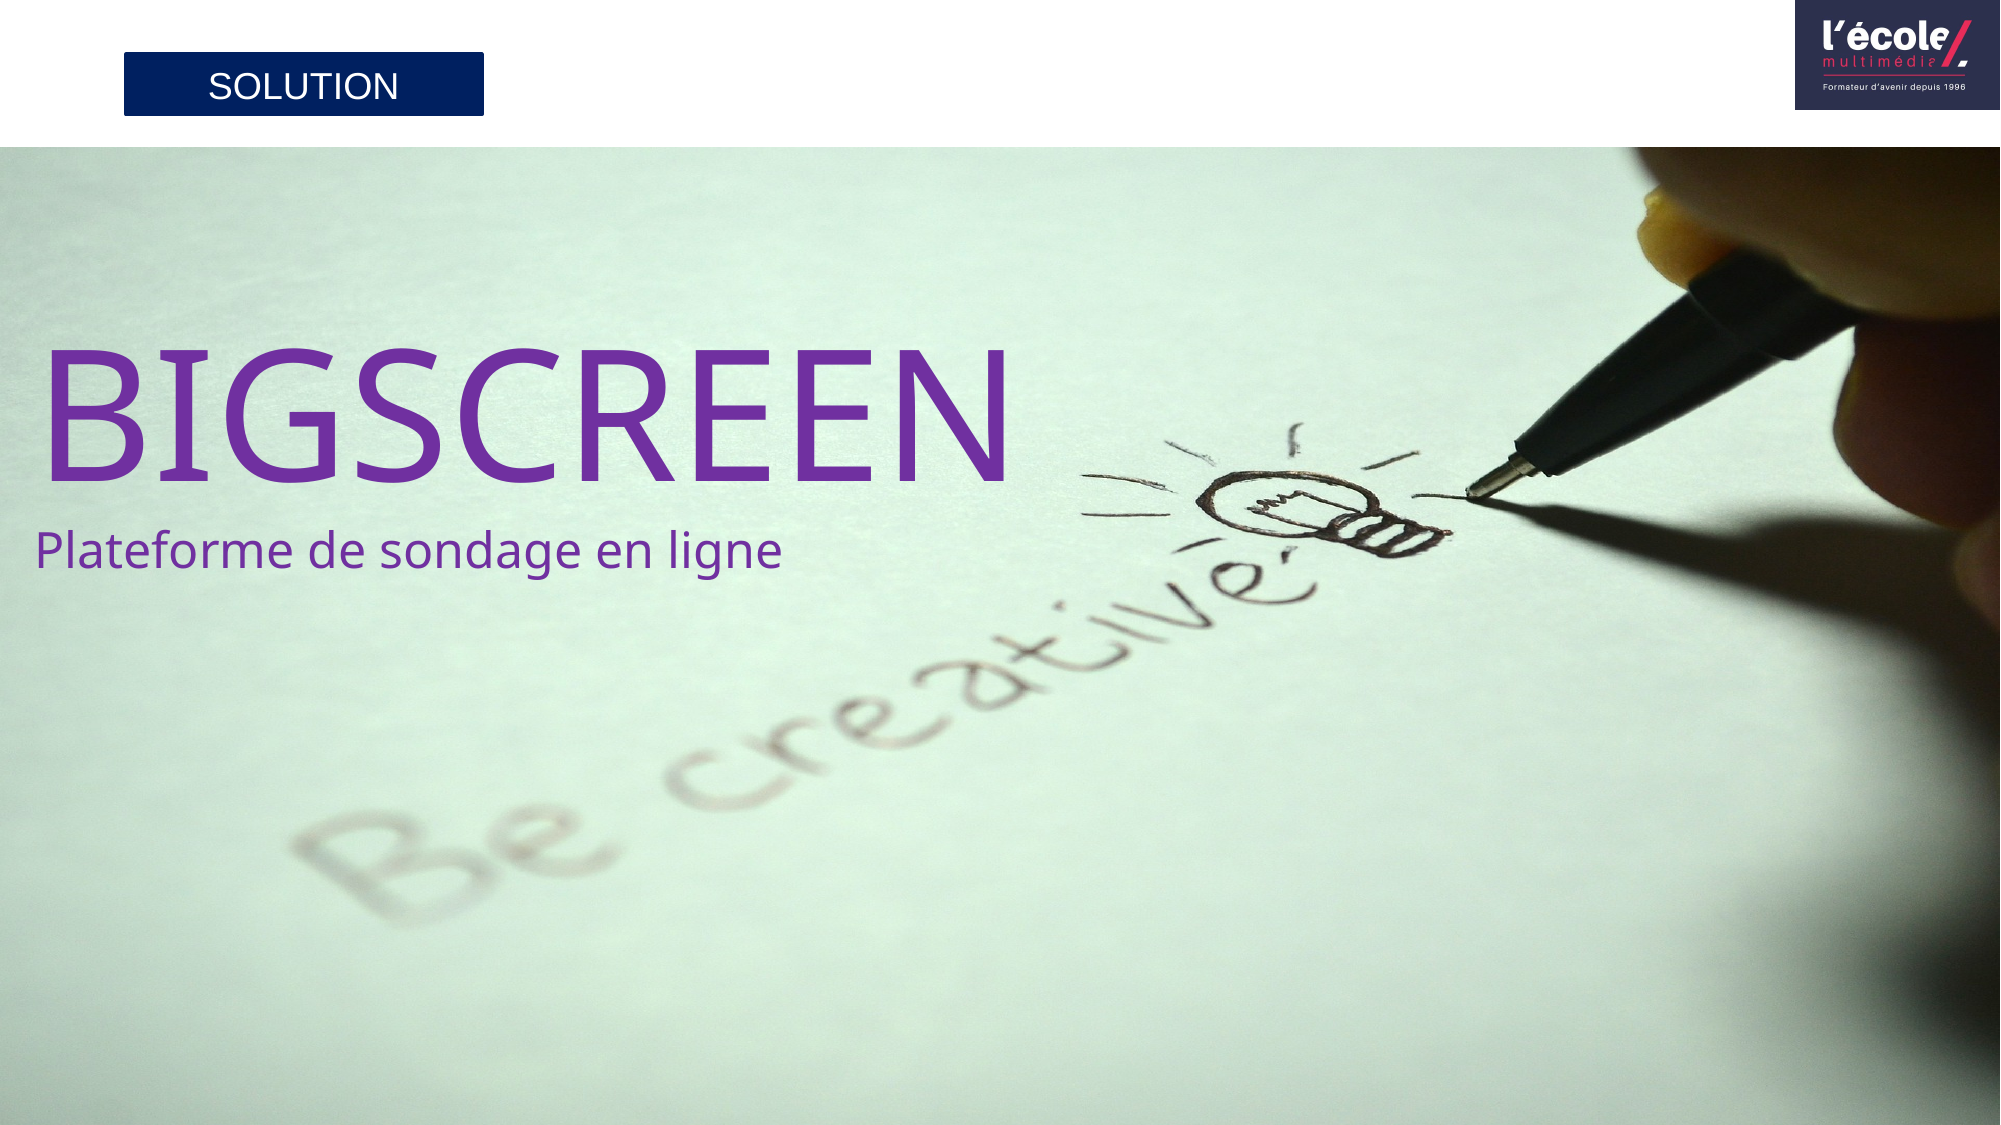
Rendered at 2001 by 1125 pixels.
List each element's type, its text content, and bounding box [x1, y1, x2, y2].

picture [1795, 0, 2000, 110]
text_box SOLUTION [124, 52, 484, 116]
picture [0, 147, 2000, 1125]
